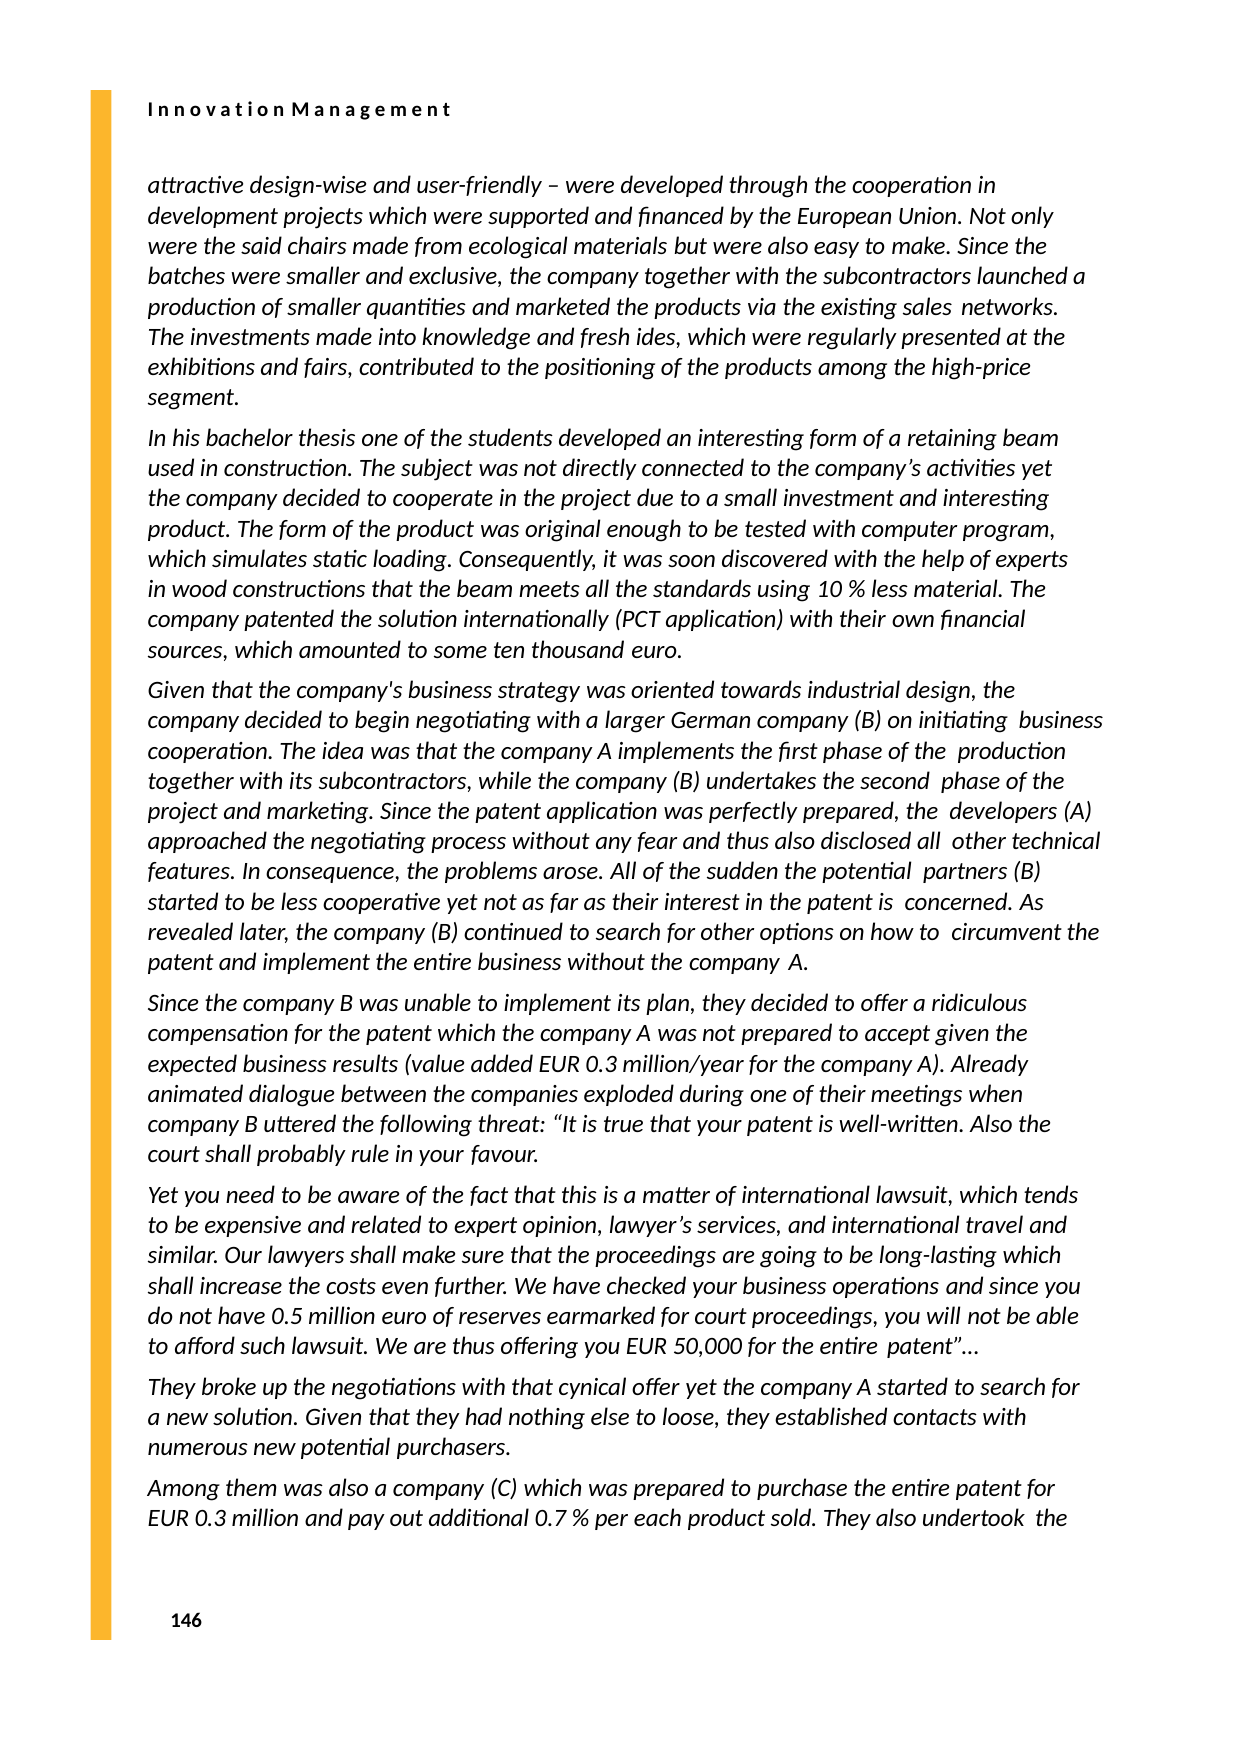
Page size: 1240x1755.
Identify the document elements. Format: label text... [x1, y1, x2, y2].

text_box [90, 90, 112, 1640]
text_box I n n o v a t i o n M a n a g e m e n t attractive design-wise and user-friendly – were developed through the cooperation in development projects which were supported and financed by the European Union. Not only were the said chairs made from ecological materials but were also easy to make. Since the batches were smaller and exclusive, the company together with the subcontractors launched a production of smaller quantities and marketed the products via the existing sales networks. The investments made into knowledge and fresh ides, which were regularly presented at the exhibitions and fairs, contributed to the positioning of the products among the high-price segment. In his bachelor thesis one of the students developed an interesting form of a retaining beam used in construction. The subject was not directly connected to the company’s activities yet the company decided to cooperate in the project due to a small investment and interesting product. The form of the product was original enough to be tested with computer program, which simulates static loading. Consequently, it was soon discovered with the help of experts in wood constructions that the beam meets all the standards using 10 % less material. The company patented the solution internationally (PCT application) with their own financial sources, which amounted to some ten thousand euro. Given that the company's business strategy was oriented towards industrial design, the company decided to begin negotiating with a larger German company (B) on initiating business cooperation. The idea was that the company A implements the first phase of the production together with its subcontractors, while the company (B) undertakes the second phase of the project and marketing. Since the patent application was perfectly prepared, the developers (A) approached the negotiating process without any fear and thus also disclosed all other technical features. In consequence, the problems arose. All of the sudden the potential partners (B) started to be less cooperative yet not as far as their interest in the patent is concerned. As revealed later, the company (B) continued to search for other options on how to circumvent the patent and implement the entire business without the company A. Since the company B was unable to implement its plan, they decided to offer a ridiculous compensation for the patent which the company A was not prepared to accept given the expected business results (value added EUR 0.3 million/year for the company A). Already animated dialogue between the companies exploded during one of their meetings when company B uttered the following threat: “It is true that your patent is well-written. Also the court shall probably rule in your favour. Yet you need to be aware of the fact that this is a matter of international lawsuit, which tends to be expensive and related to expert opinion, lawyer’s services, and international travel and similar. Our lawyers shall make sure that the proceedings are going to be long-lasting which shall increase the costs even further. We have checked your business operations and since you do not have 0.5 million euro of reserves earmarked for court proceedings, you will not be able to afford such lawsuit. We are thus offering you EUR 50,000 for the entire patent”... They broke up the negotiations with that cynical offer yet the company A started to search for a new solution. Given that they had nothing else to loose, they established contacts with numerous new potential purchasers. Among them was also a company (C) which was prepared to purchase the entire patent for EUR 0.3 million and pay out additional 0.7 % per each product sold. They also undertook the [145, 93, 1106, 1532]
text_box 146 [168, 1604, 204, 1632]
